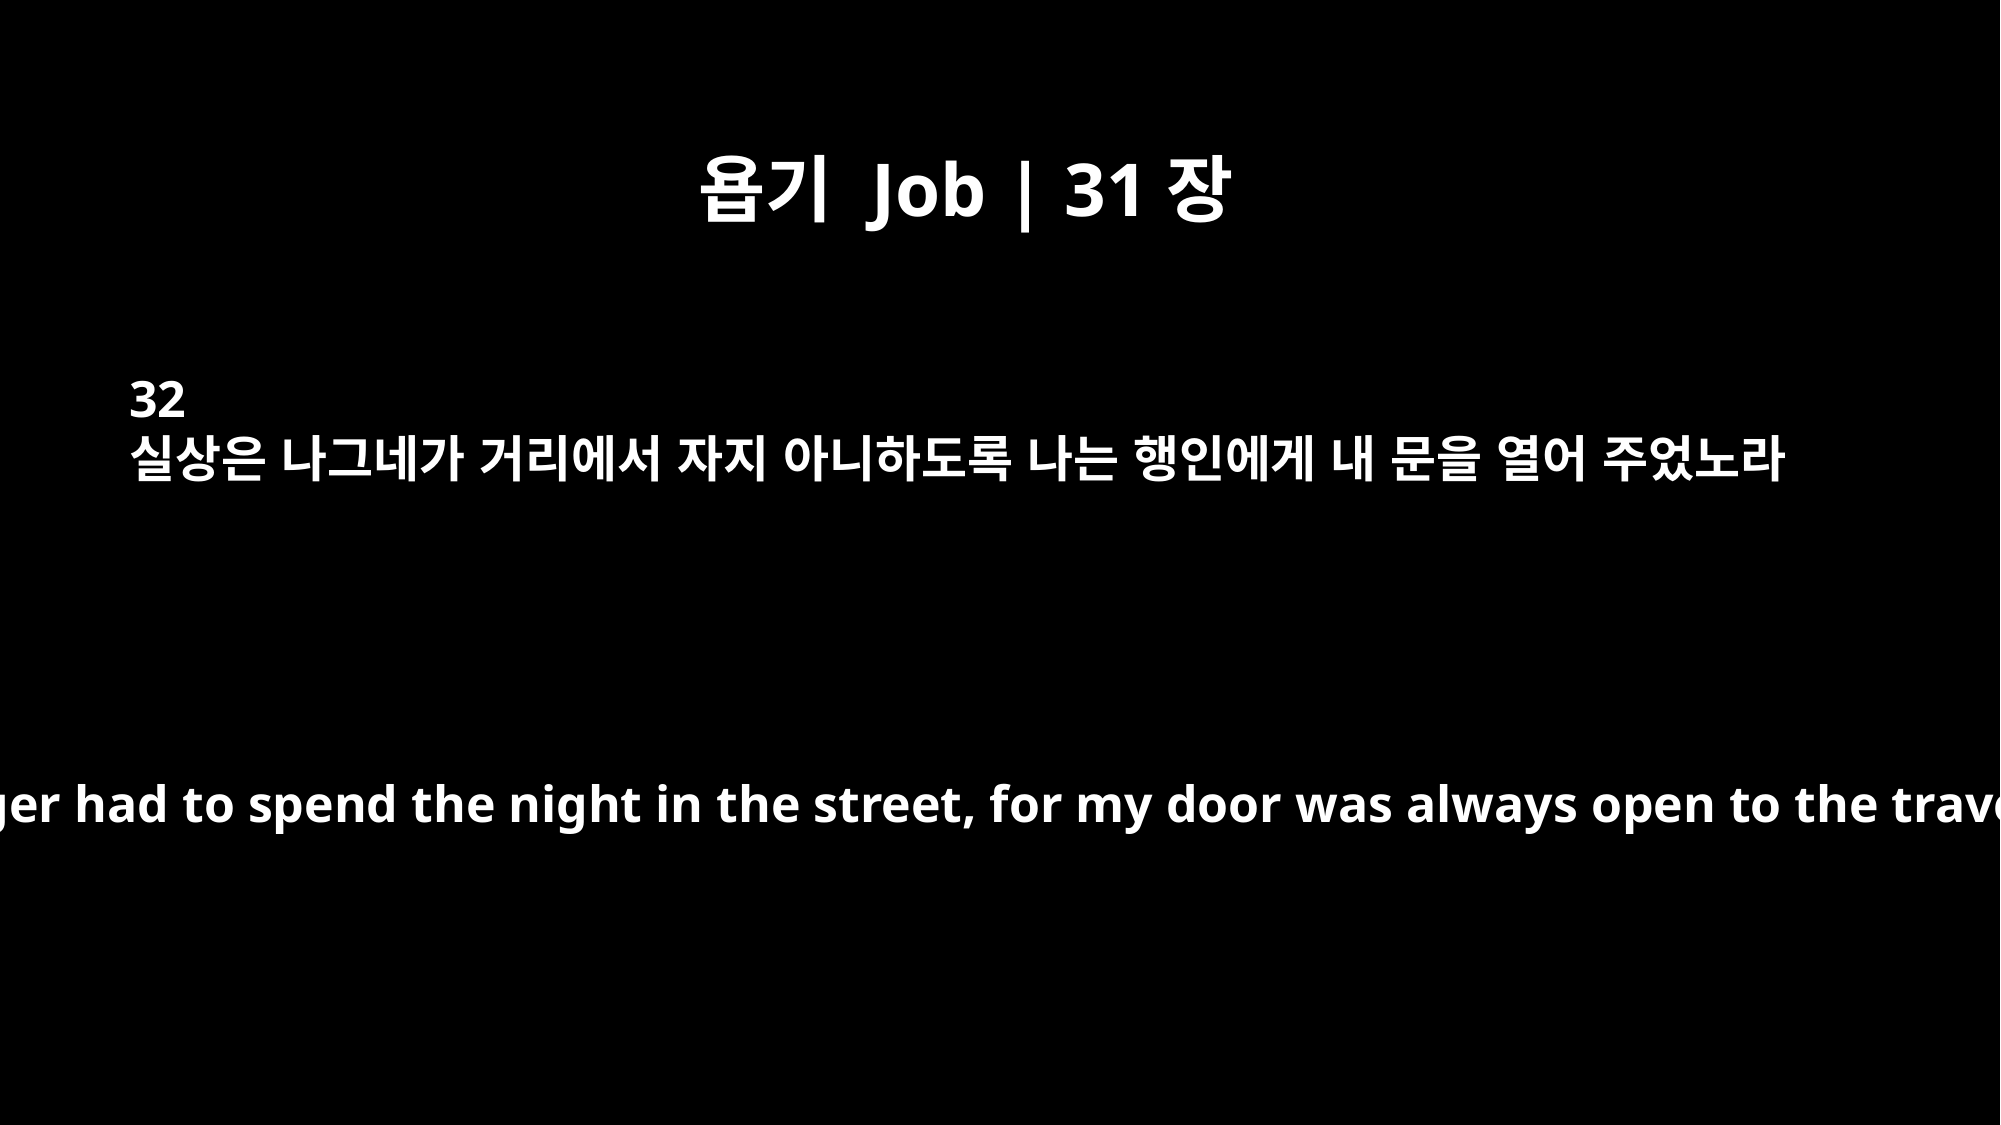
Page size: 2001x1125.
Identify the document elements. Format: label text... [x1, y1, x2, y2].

text_box but no stranger had to spend the night in the street, for my door was always open to the traveler -- [0, 764, 2000, 840]
text_box 욥기 Job | 31장 [683, 136, 1249, 239]
text_box 32 실상은 나그네가 거리에서 자지 아니하도록 나는 행인에게 내 문을 열어 주었노라 [114, 359, 1803, 495]
